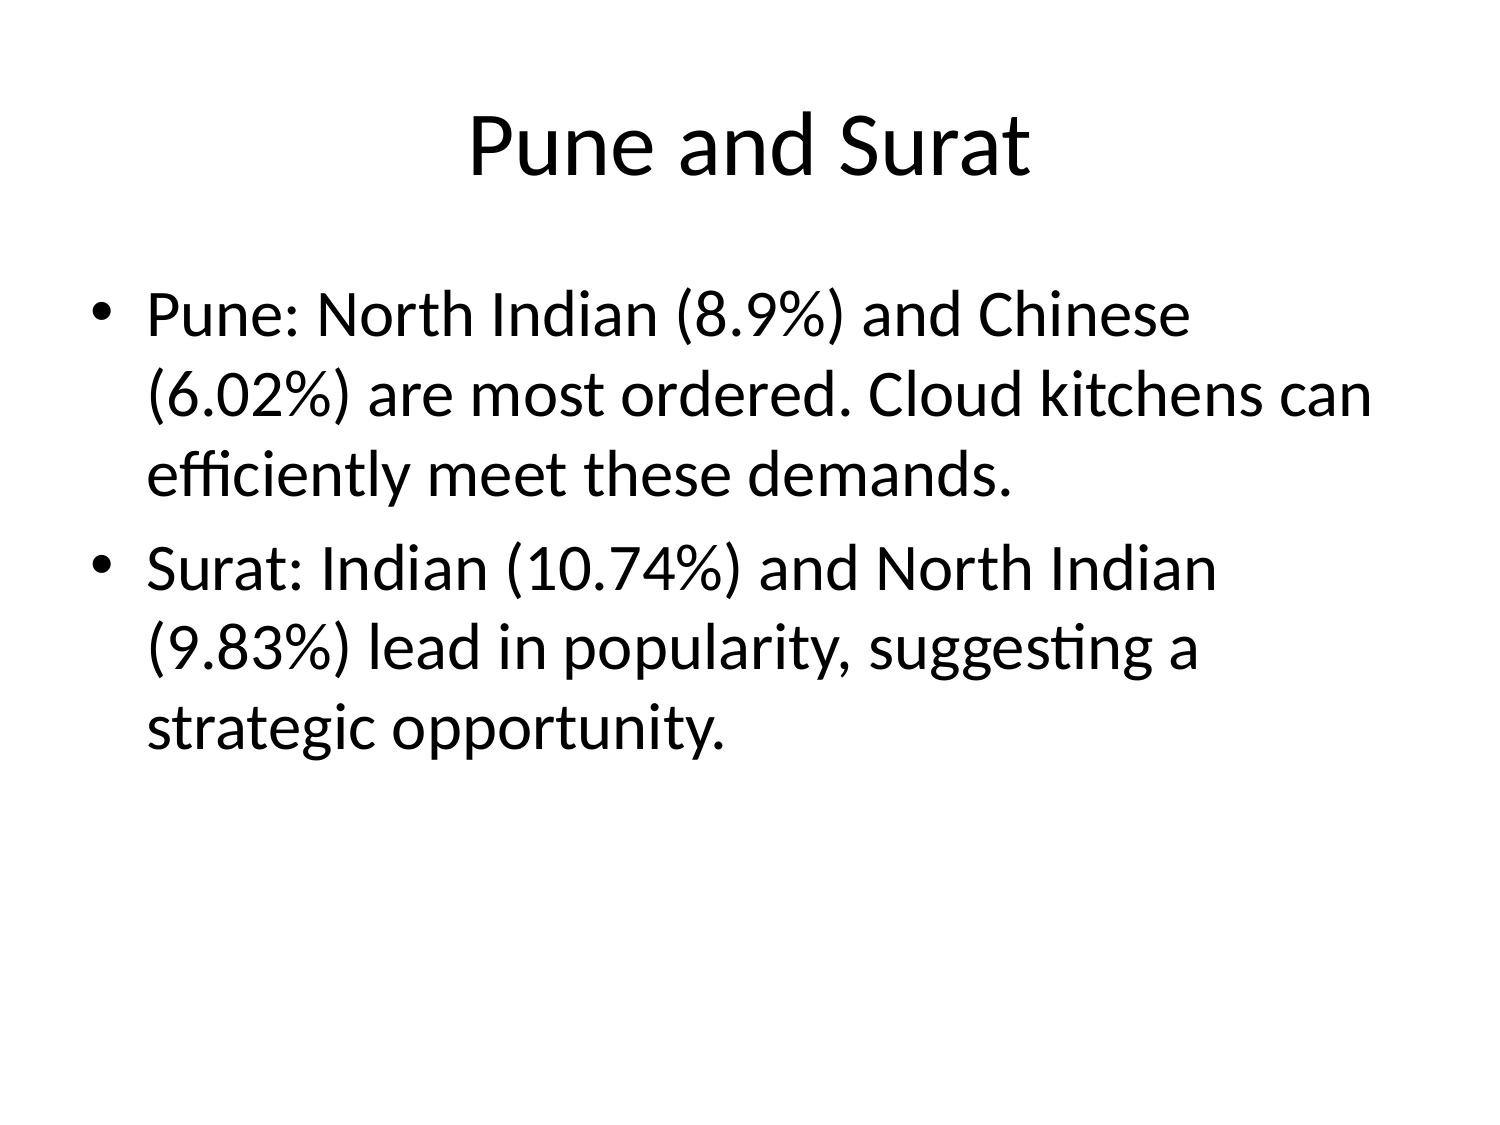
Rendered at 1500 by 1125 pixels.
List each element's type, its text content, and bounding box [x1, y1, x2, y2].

list Pune: North Indian (8.9%) and Chinese (6.02%) are most ordered. Cloud kitchens can efficiently meet these demands. Surat: Indian (10.74%) and North Indian (9.83%) lead in popularity, suggesting a strategic opportunity. [75, 262, 1425, 1005]
title Pune and Surat [75, 45, 1425, 233]
